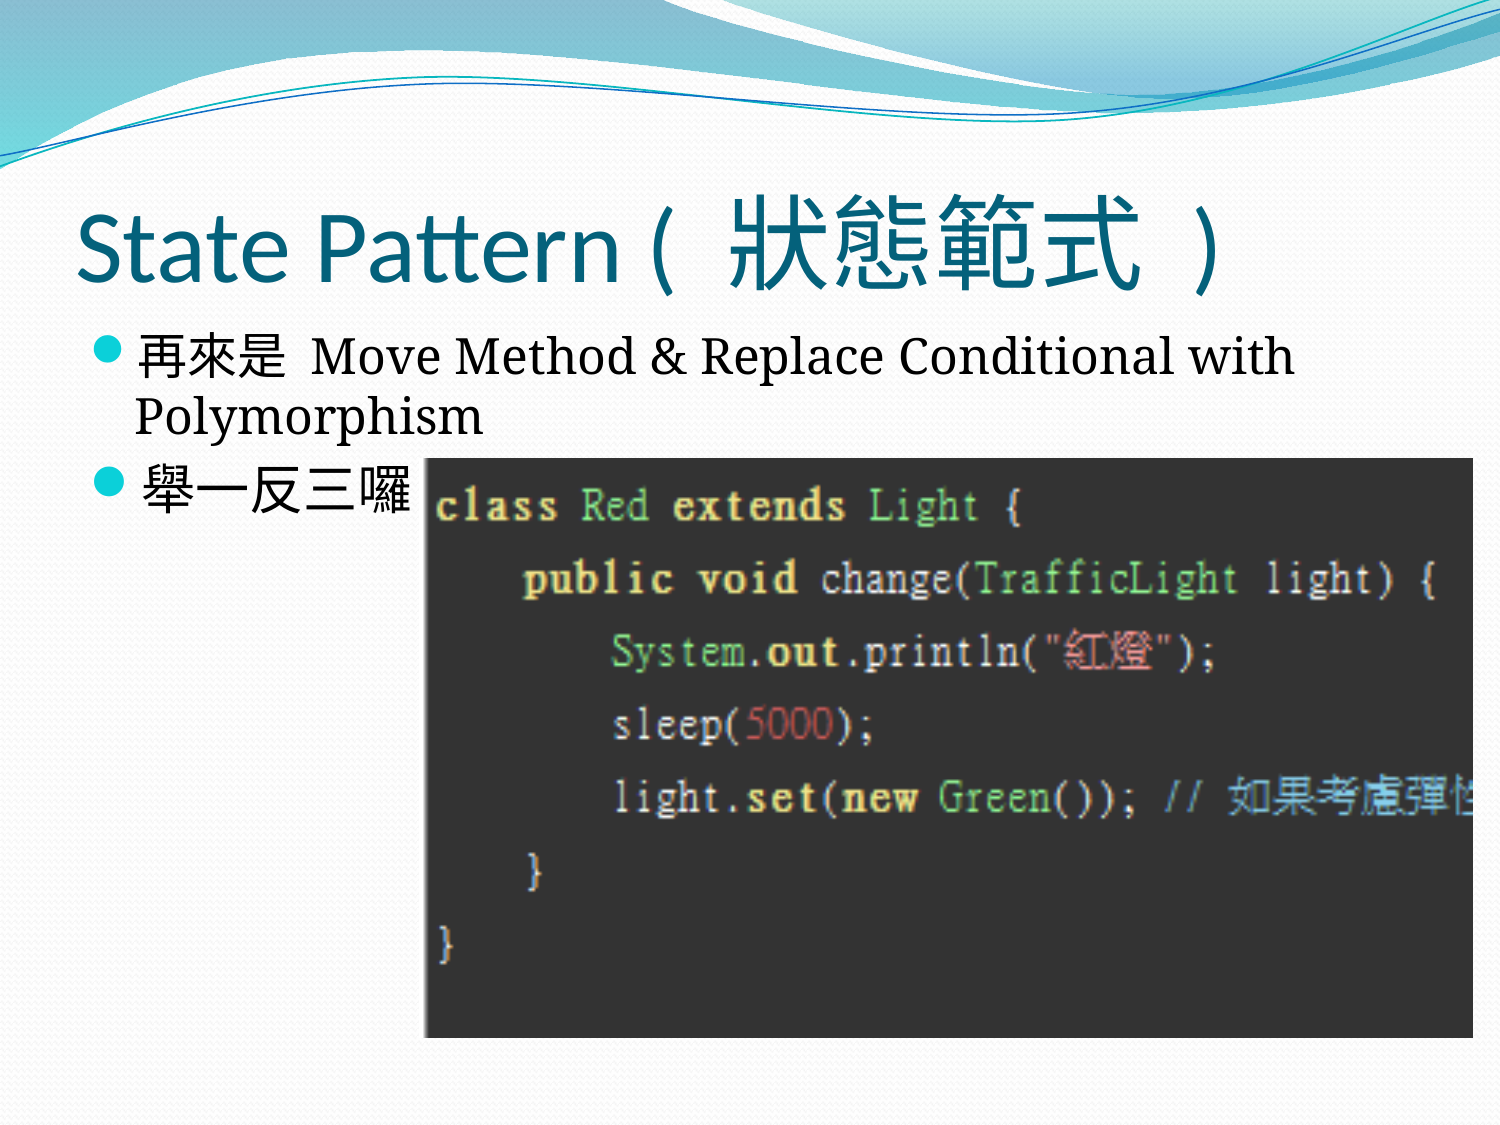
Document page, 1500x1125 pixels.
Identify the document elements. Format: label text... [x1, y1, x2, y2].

title State Pattern ( 狀態範式 ) [75, 115, 1425, 303]
list 再來是 Move Method & Replace Conditional with Polymorphism 舉一反三囉 [75, 317, 1425, 1038]
picture [418, 458, 1473, 1038]
